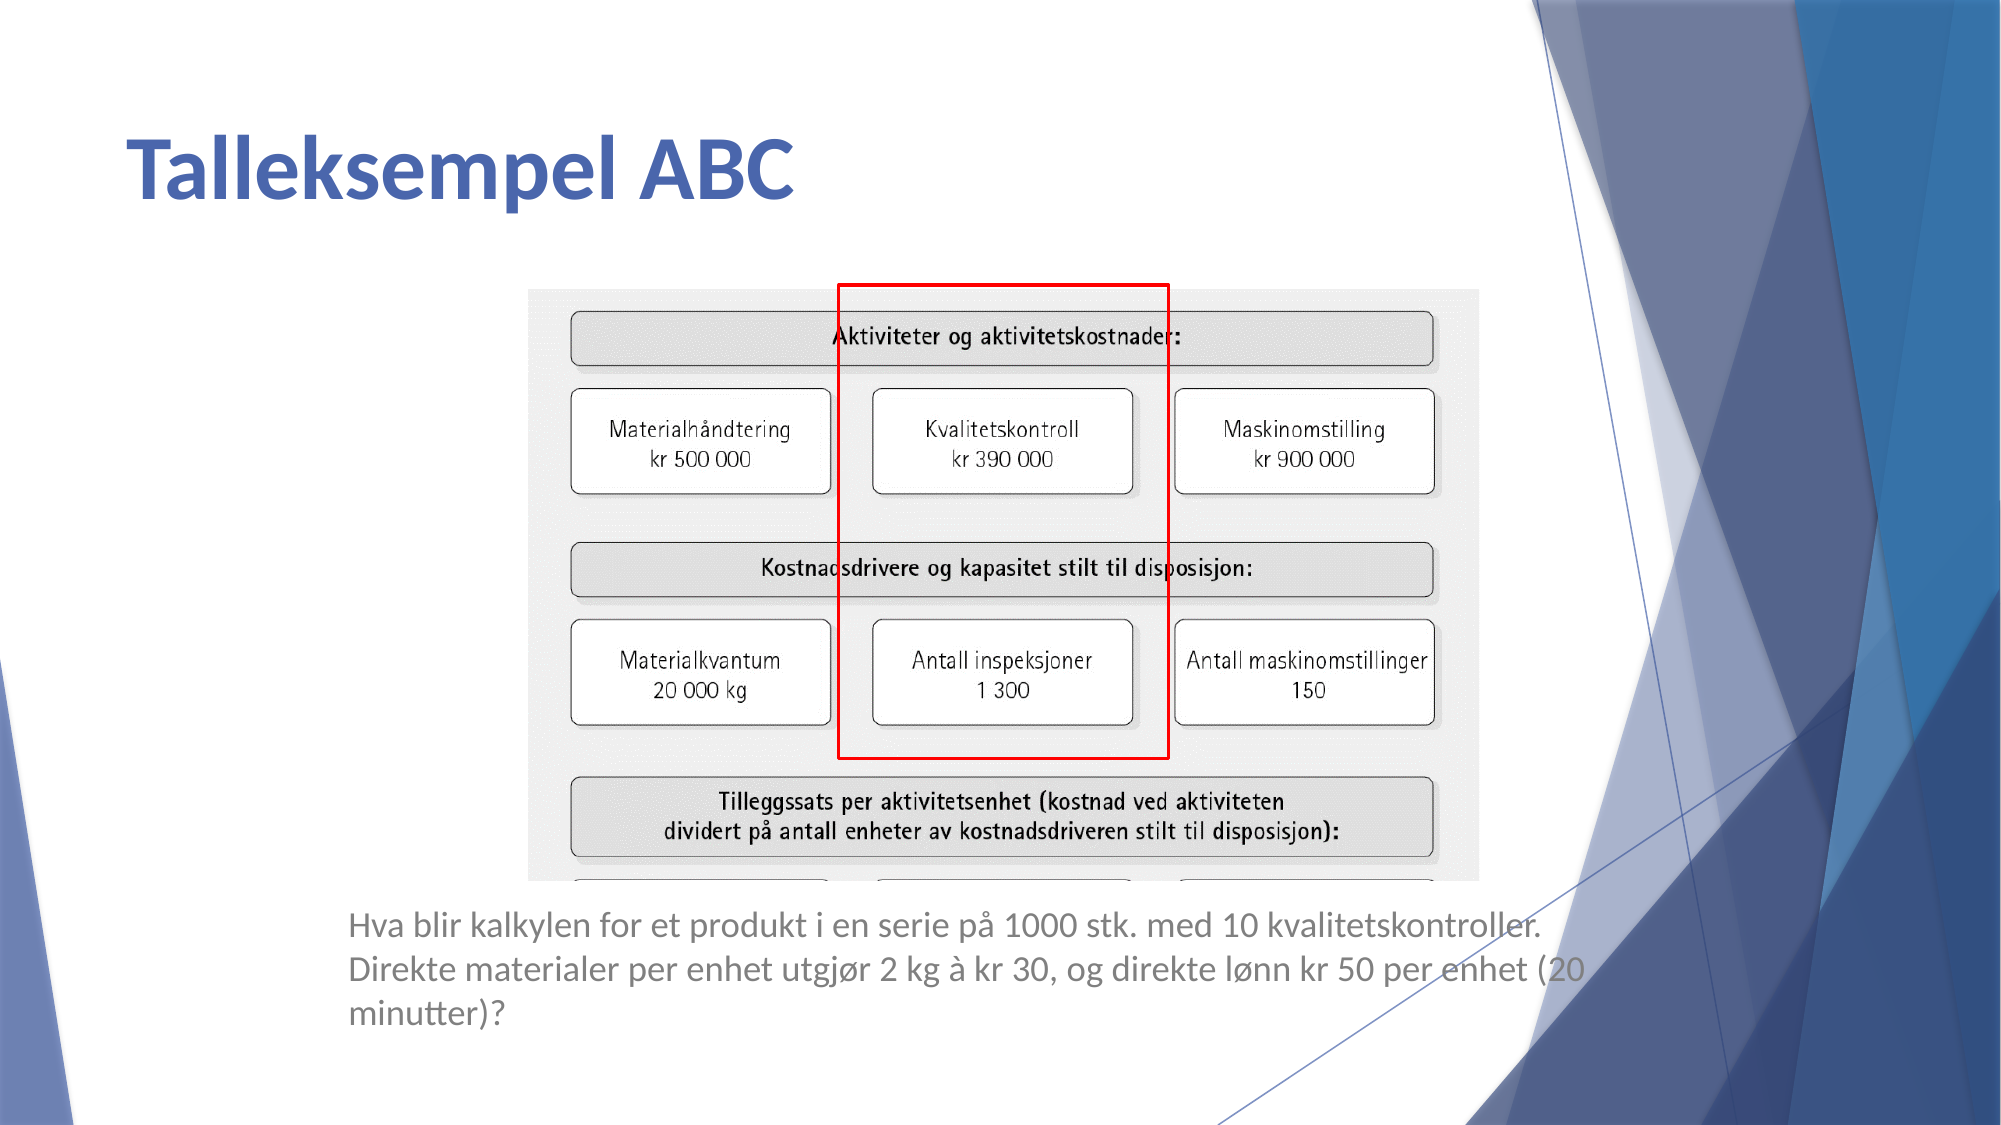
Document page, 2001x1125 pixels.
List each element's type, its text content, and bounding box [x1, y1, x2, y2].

title Talleksempel ABC [111, 99, 1522, 317]
picture [527, 289, 1480, 881]
list Hva blir kalkylen for et produkt i en serie på 1000 stk. med 10 kvalitetskontroller. Direkte materialer per enhet utgjør 2 kg à kr 30, og direkte lønn kr 50 per enhet (20 minutter)? [314, 893, 1665, 1041]
text_box [837, 283, 1170, 288]
